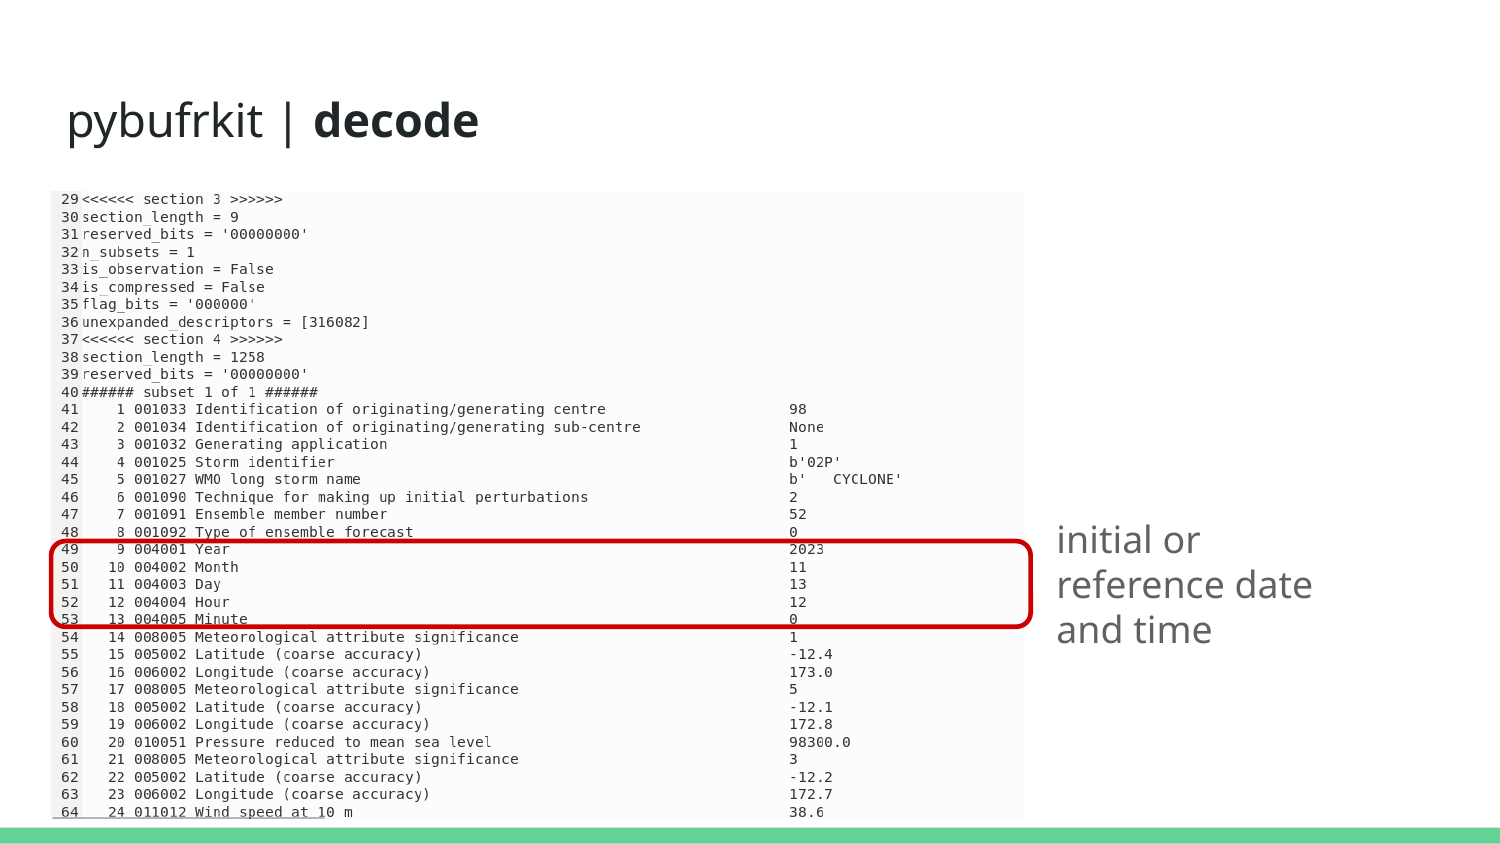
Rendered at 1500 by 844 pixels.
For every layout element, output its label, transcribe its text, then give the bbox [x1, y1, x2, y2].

title pybufrkit | decode [51, 72, 1449, 167]
text_box initial or reference date and time [1041, 500, 1330, 666]
picture [50, 191, 1024, 819]
